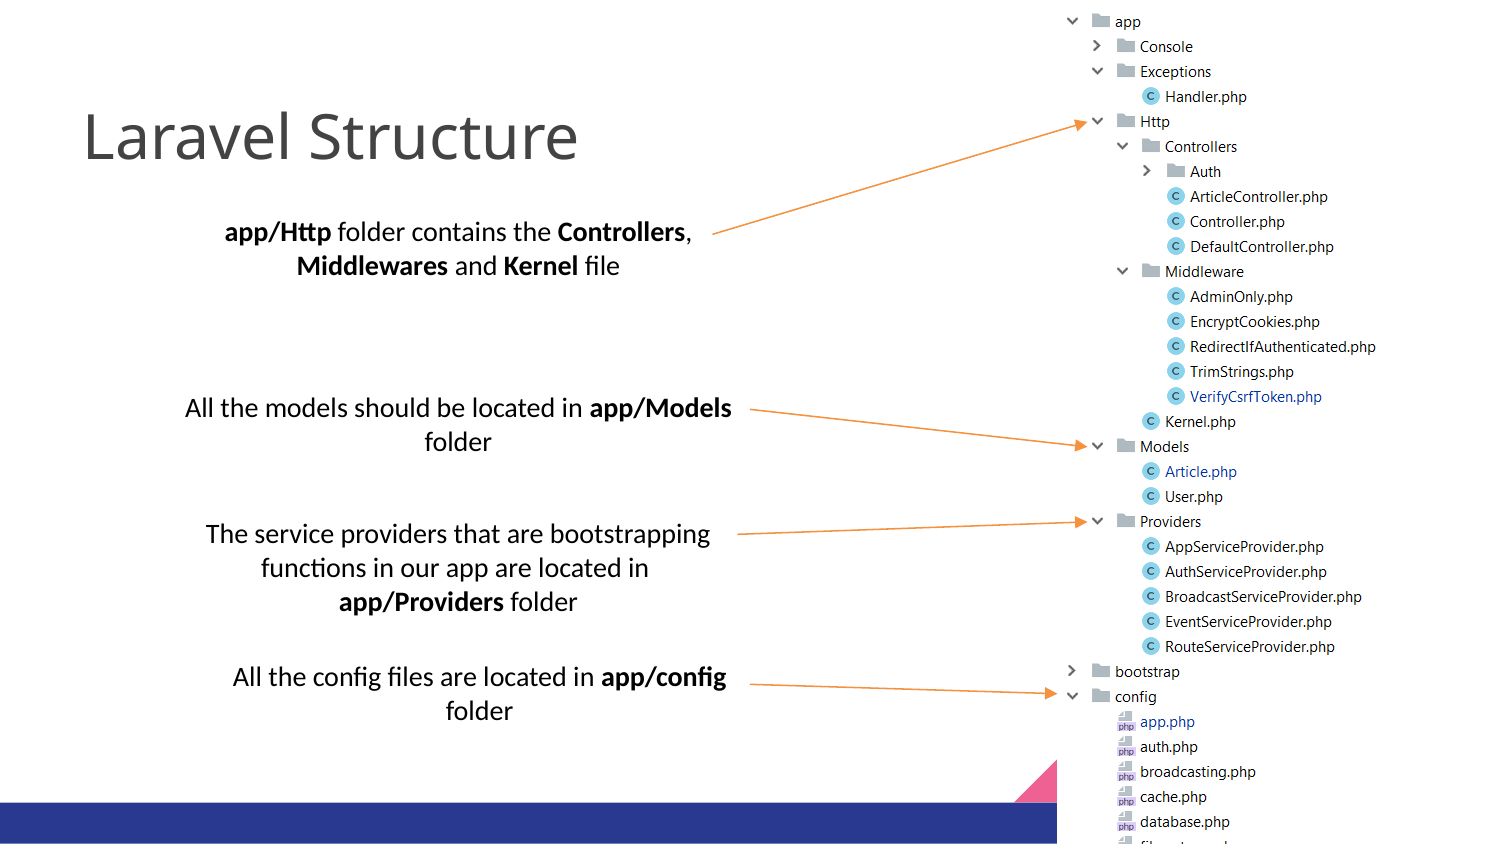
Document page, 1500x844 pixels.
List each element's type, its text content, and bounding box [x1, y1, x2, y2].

text_box All the config files are located in app/config folder [188, 651, 772, 734]
text_box The service providers that are bootstrapping functions in our app are located in app/Providers folder [167, 508, 750, 625]
text_box Laravel Structure [82, 96, 659, 172]
text_box All the models should be located in app/Models folder [167, 382, 750, 465]
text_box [712, 121, 1088, 235]
picture [1057, 11, 1500, 844]
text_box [737, 521, 1088, 535]
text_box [749, 409, 1088, 448]
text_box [749, 684, 1058, 694]
text_box app/Http folder contains the Controllers, Middlewares and Kernel file [167, 205, 750, 288]
